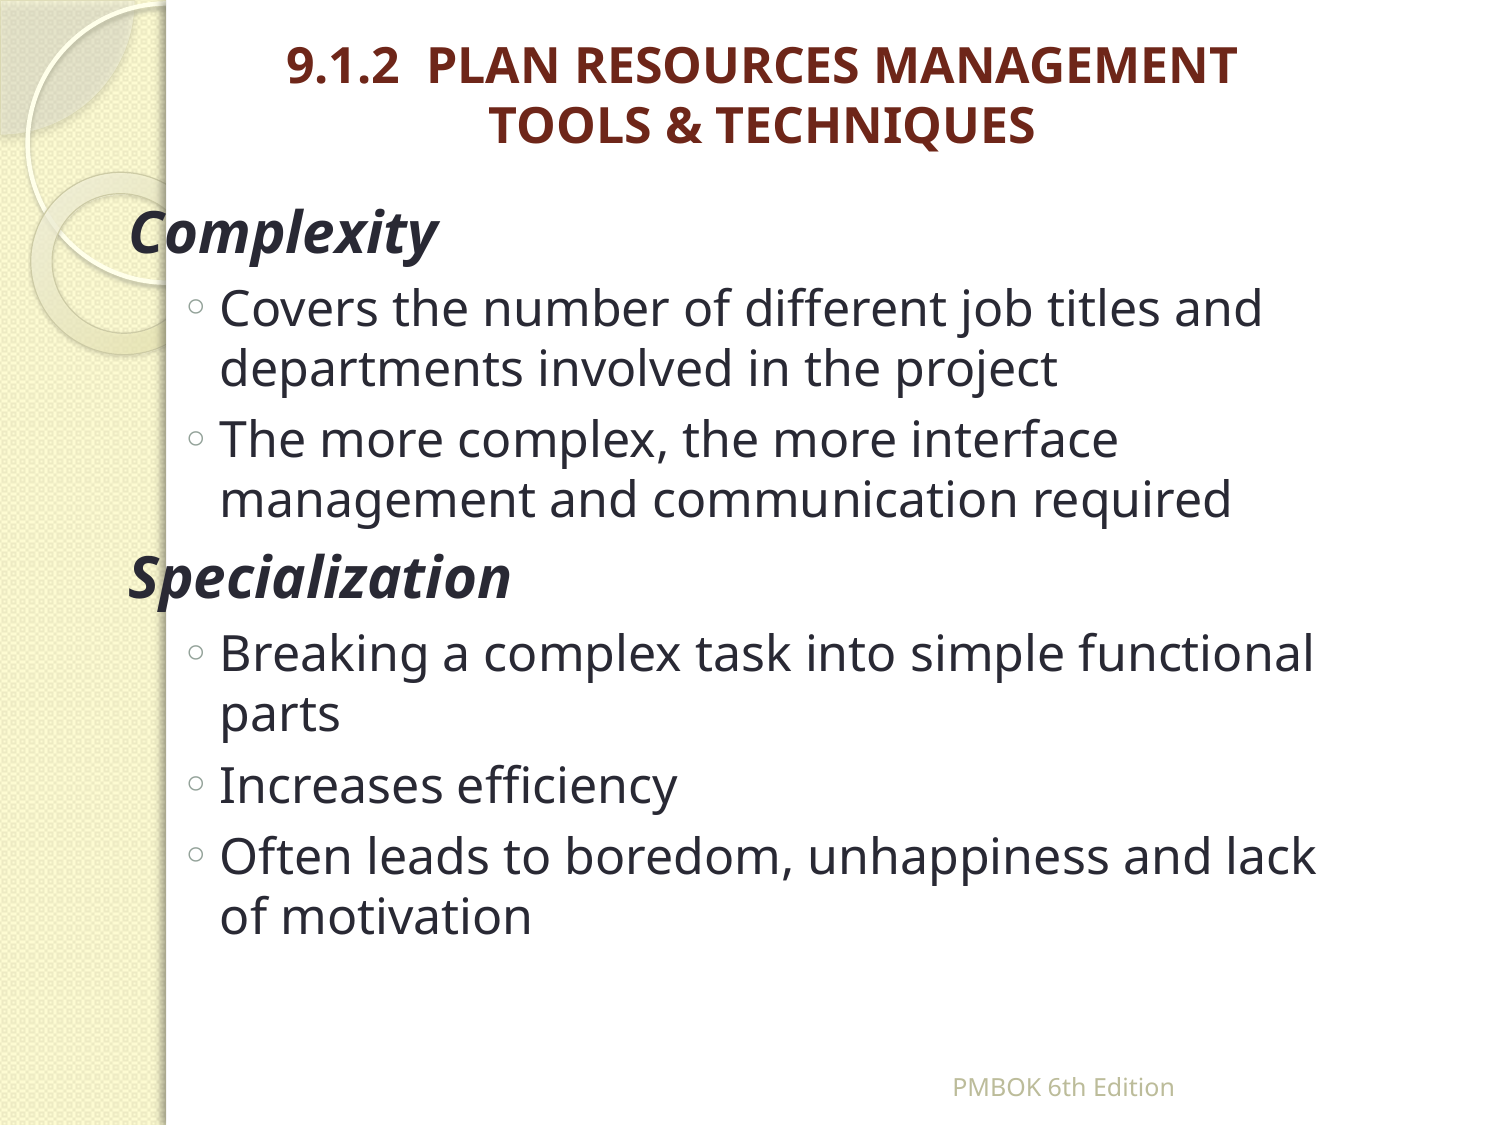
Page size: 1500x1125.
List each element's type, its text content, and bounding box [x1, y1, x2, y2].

list Complexity Covers the number of different job titles and departments involved in the project The more complex, the more interface management and communication required Specialization Breaking a complex task into simple functional parts Increases efficiency Often leads to boredom, unhappiness and lack of motivation [99, 187, 1375, 1038]
title 9.1.2 PLAN RESOURCES MANAGEMENT TOOLS & TECHNIQUES [24, 24, 1500, 163]
footer PMBOK 6th Edition [937, 1034, 1413, 1113]
